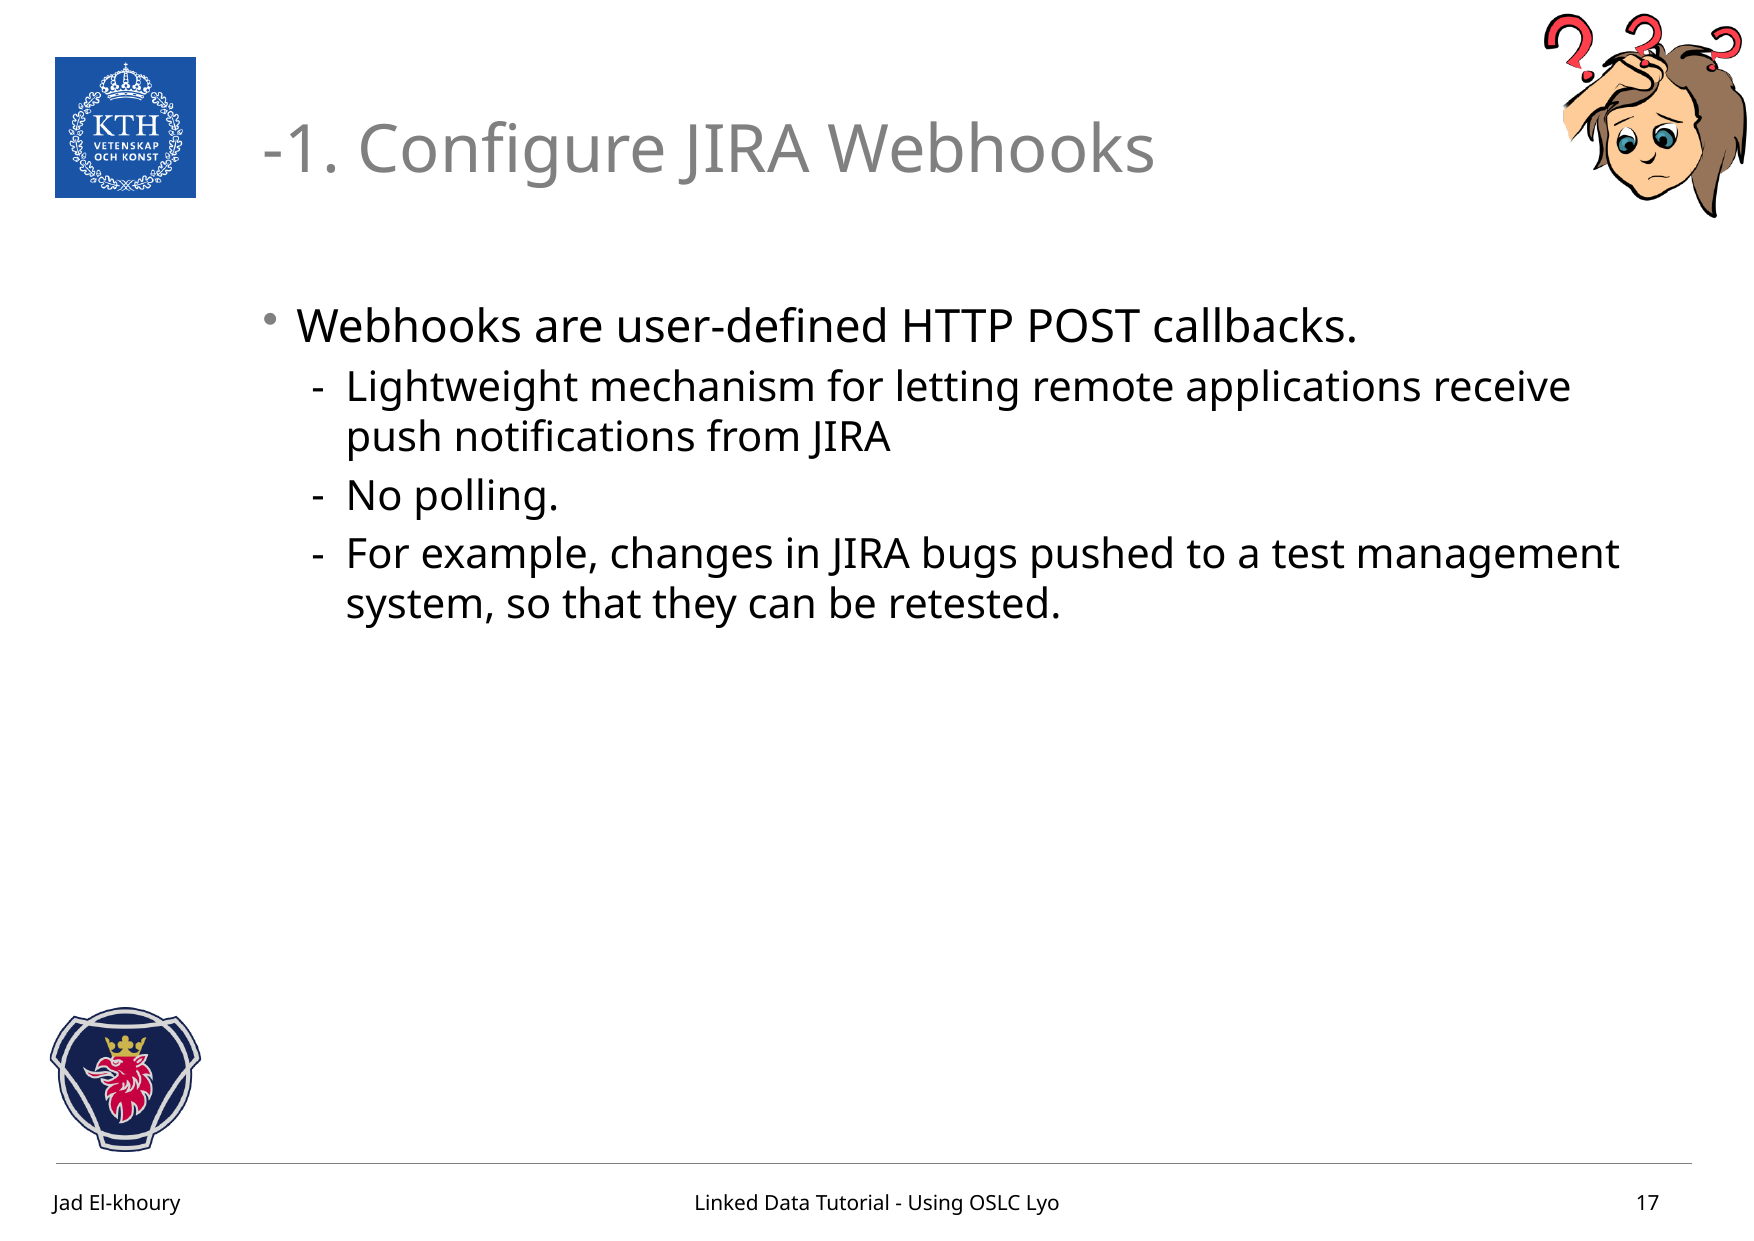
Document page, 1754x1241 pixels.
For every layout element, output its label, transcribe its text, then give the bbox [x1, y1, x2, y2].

picture [55, 57, 196, 198]
picture [49, 1007, 202, 1152]
title -1. Configure JIRA Webhooks [262, 57, 1681, 234]
slide_number 17 [1621, 1182, 1692, 1223]
list Webhooks are user-defined HTTP POST callbacks. Lightweight mechanism for letting remote applications receive push notifications from JIRA No polling. For example, changes in JIRA bugs pushed to a test management system, so that they can be retested. [262, 289, 1681, 1140]
picture [1538, 9, 1748, 219]
